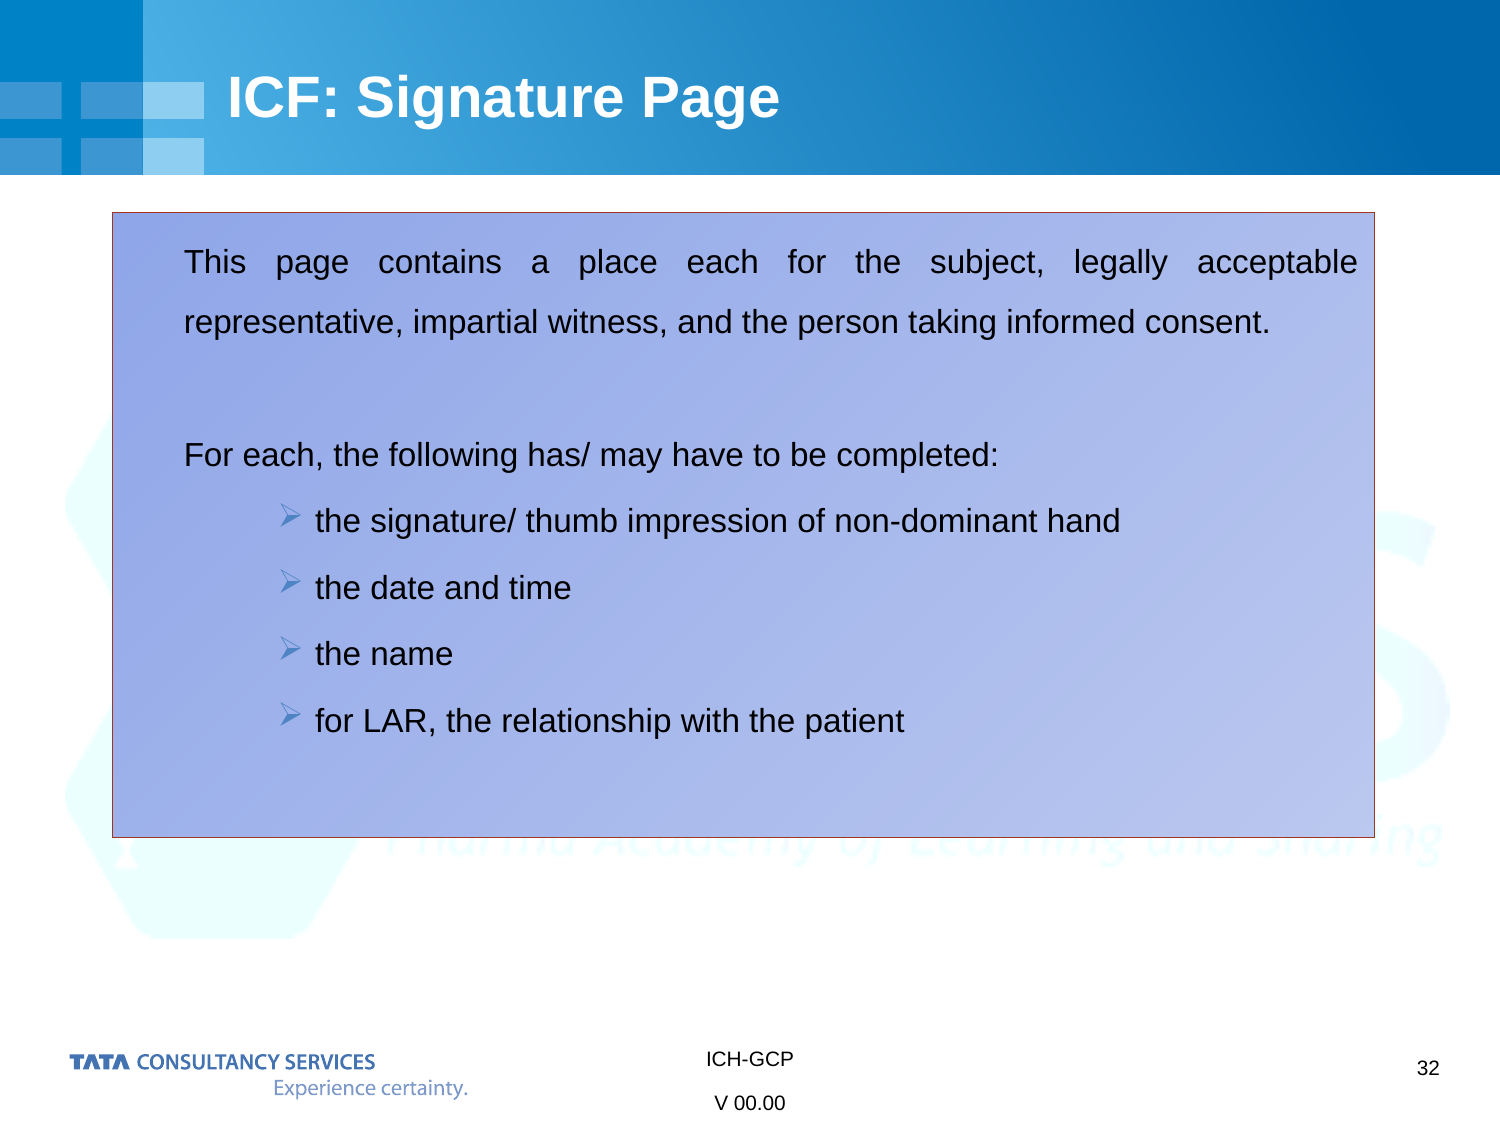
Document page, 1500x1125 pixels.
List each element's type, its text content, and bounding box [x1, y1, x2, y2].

list This page contains a place each for the subject, legally acceptable representative, impartial witness, and the person taking informed consent. For each, the following has/ may have to be completed: the signature/ thumb impression of non-dominant hand the date and time the name for LAR, the relationship with the patient [112, 212, 1375, 838]
title ICF: Signature Page [212, 54, 1450, 135]
